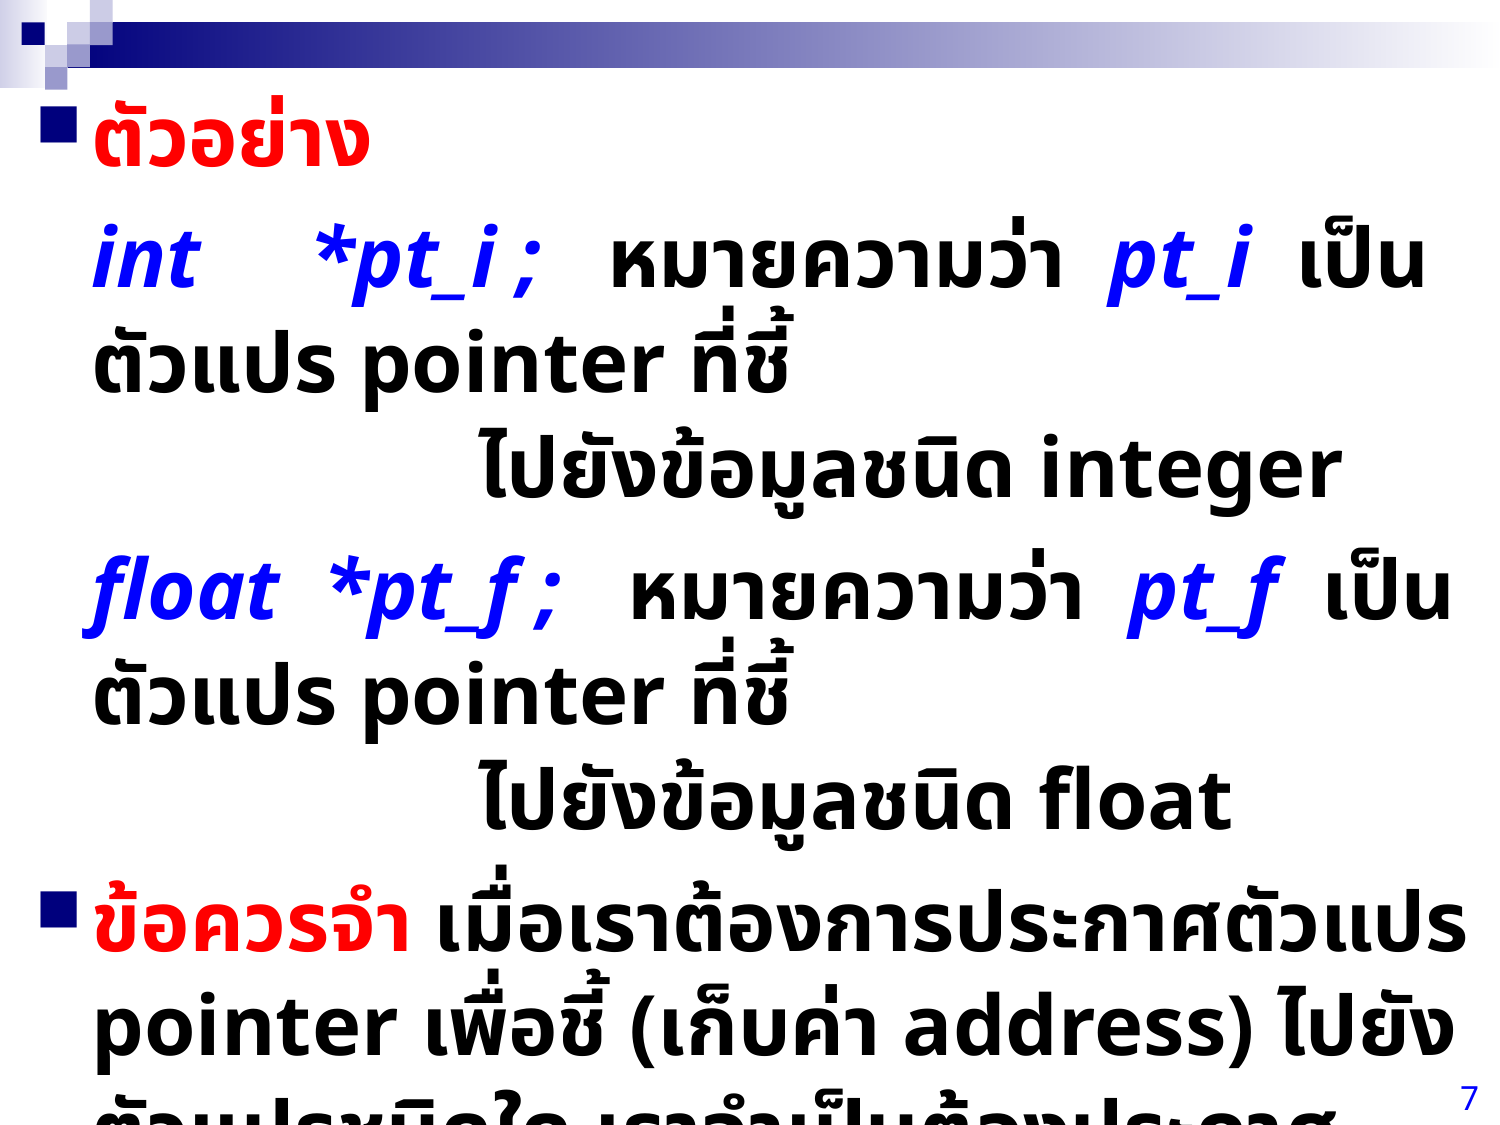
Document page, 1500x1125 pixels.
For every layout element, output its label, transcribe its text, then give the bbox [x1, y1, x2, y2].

slide_number 7 [1143, 1082, 1495, 1125]
list ตัวอย่าง int *pt_i ; หมายความว่า pt_i เป็นตัวแปร pointer ที่ชี้ ไปยังข้อมูลชนิด integer float *pt_f ; หมายความว่า pt_f เป็นตัวแปร pointer ที่ชี้ ไปยังข้อมูลชนิด float ข้อควรจำ เมื่อเราต้องการประกาศตัวแปร pointer เพื่อชี้ (เก็บค่า address) ไปยังตัวแปรชนิดใด เราจำเป็นต้องประกาศตัวแปร pointer ให้มีชนิดข้อมูลเป็นชนิดเดียวกับตัวแปรนั้นด้วย [29, 77, 1471, 1095]
